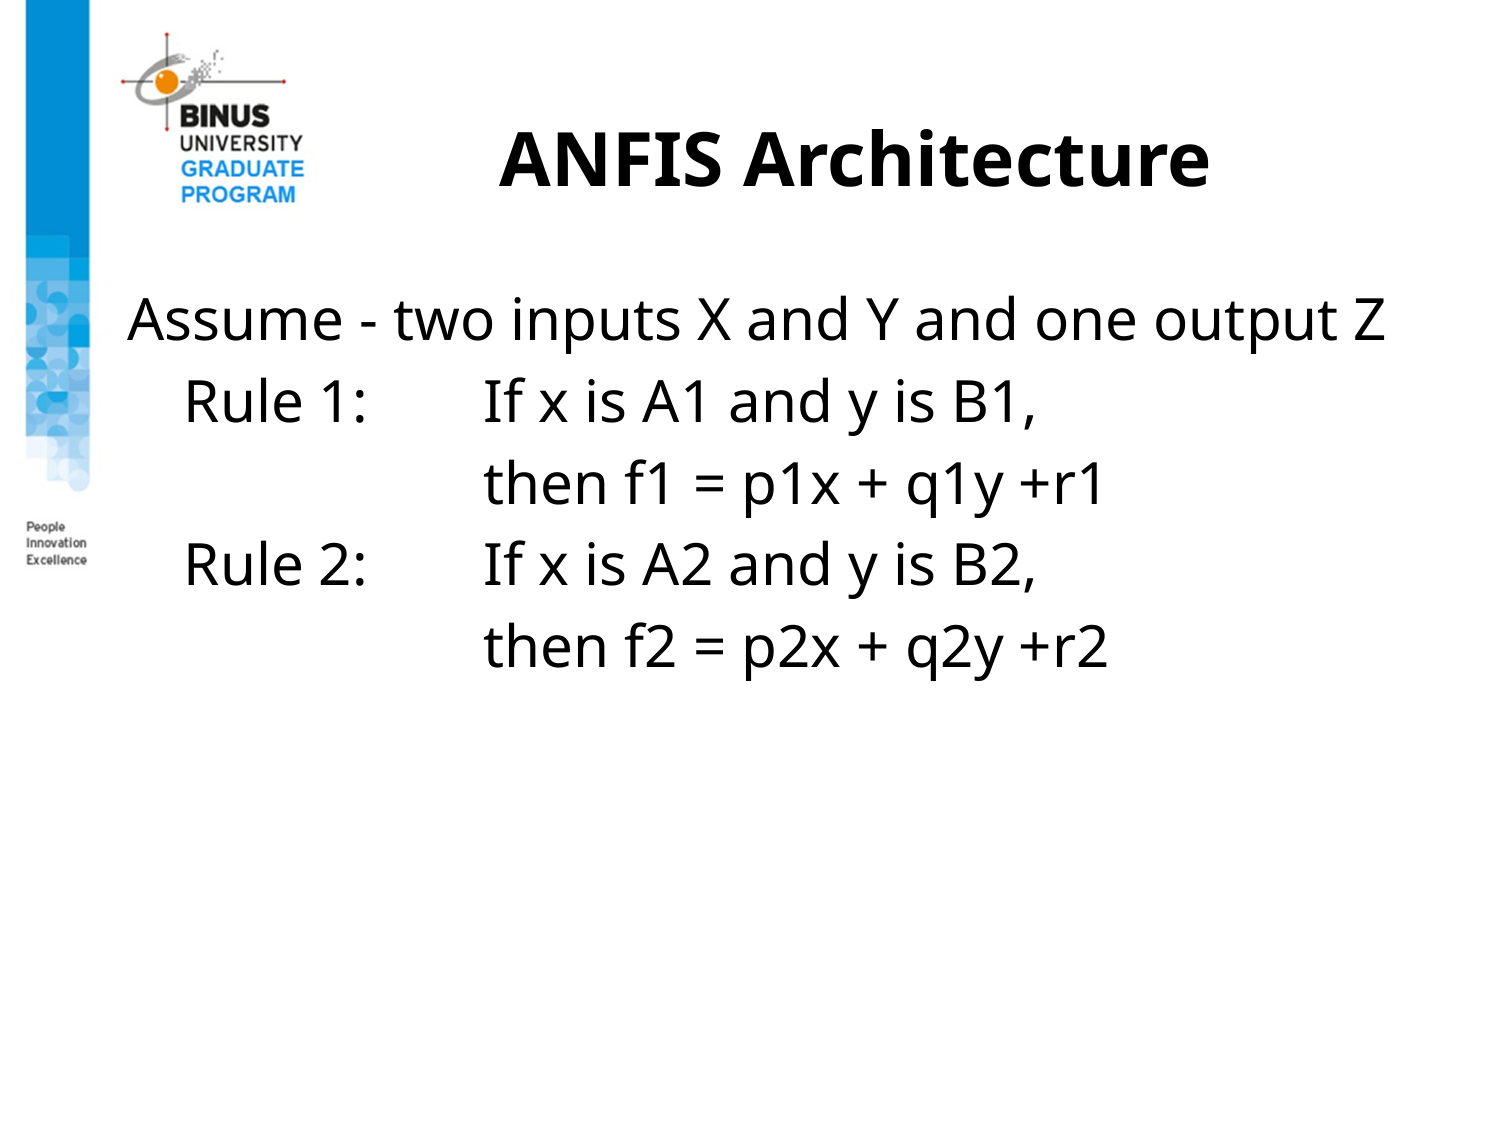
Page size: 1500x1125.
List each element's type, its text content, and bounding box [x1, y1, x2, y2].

picture [0, 0, 972, 729]
list Assume - two inputs X and Y and one output Z Rule 1: If x is A1 and y is B1, then f1 = p1x + q1y +r1 Rule 2: If x is A2 and y is B2, then f2 = p2x + q2y +r2 [112, 275, 1463, 1088]
title ANFIS Architecture [337, 62, 1375, 250]
